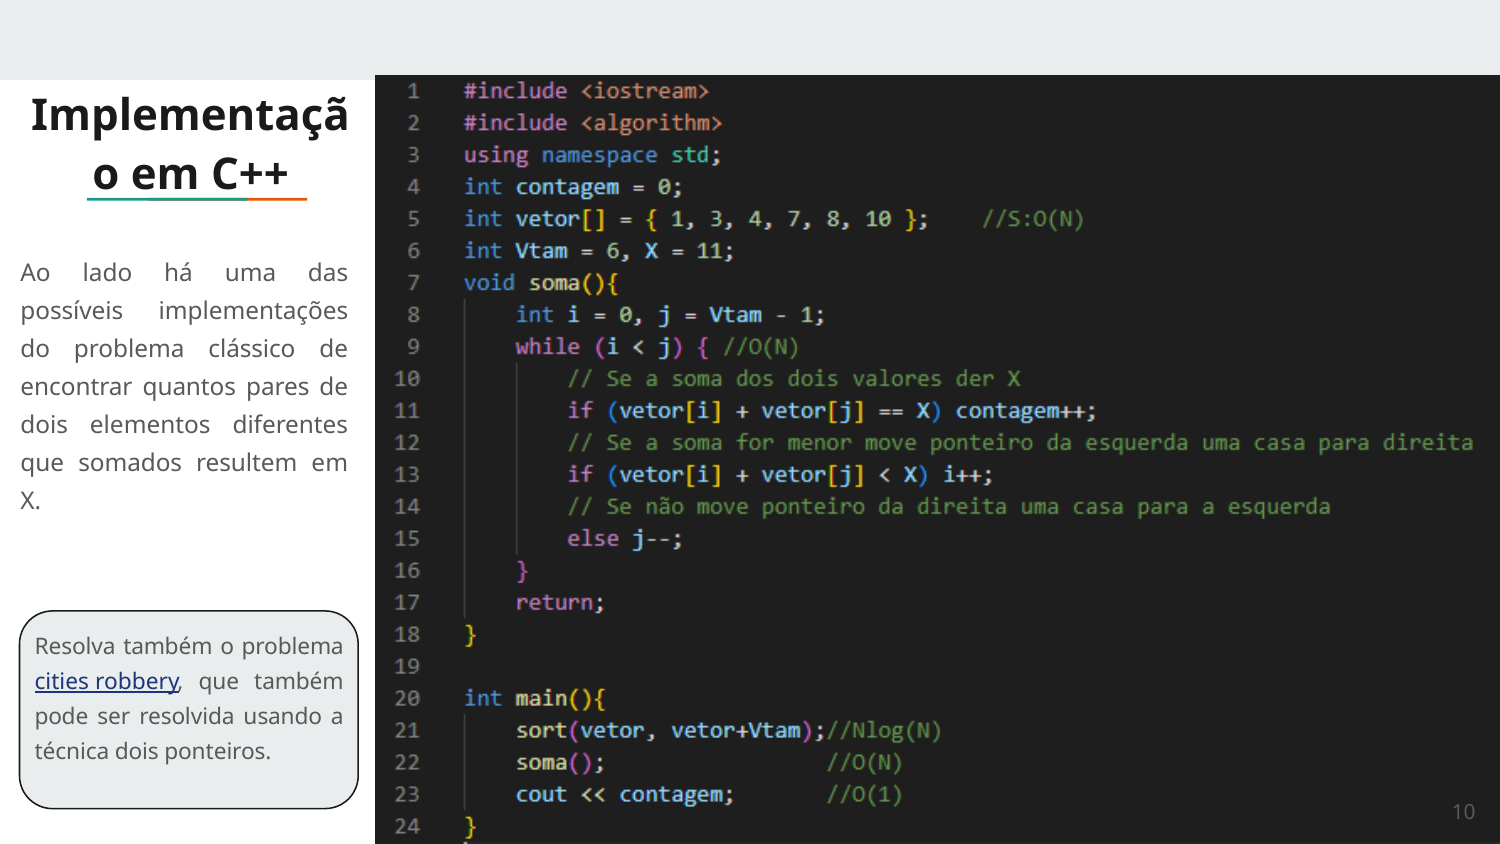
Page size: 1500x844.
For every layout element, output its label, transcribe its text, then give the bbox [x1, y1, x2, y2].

list Ao lado há uma das possíveis implementações do problema clássico de encontrar quantos pares de dois elementos diferentes que somados resultem em X. [5, 235, 364, 535]
picture [375, 75, 1500, 844]
title Implementação em C++ [5, 68, 376, 254]
list Resolva também o problema cities robbery, que também pode ser resolvida usando a técnica dois ponteiros. [19, 610, 359, 809]
